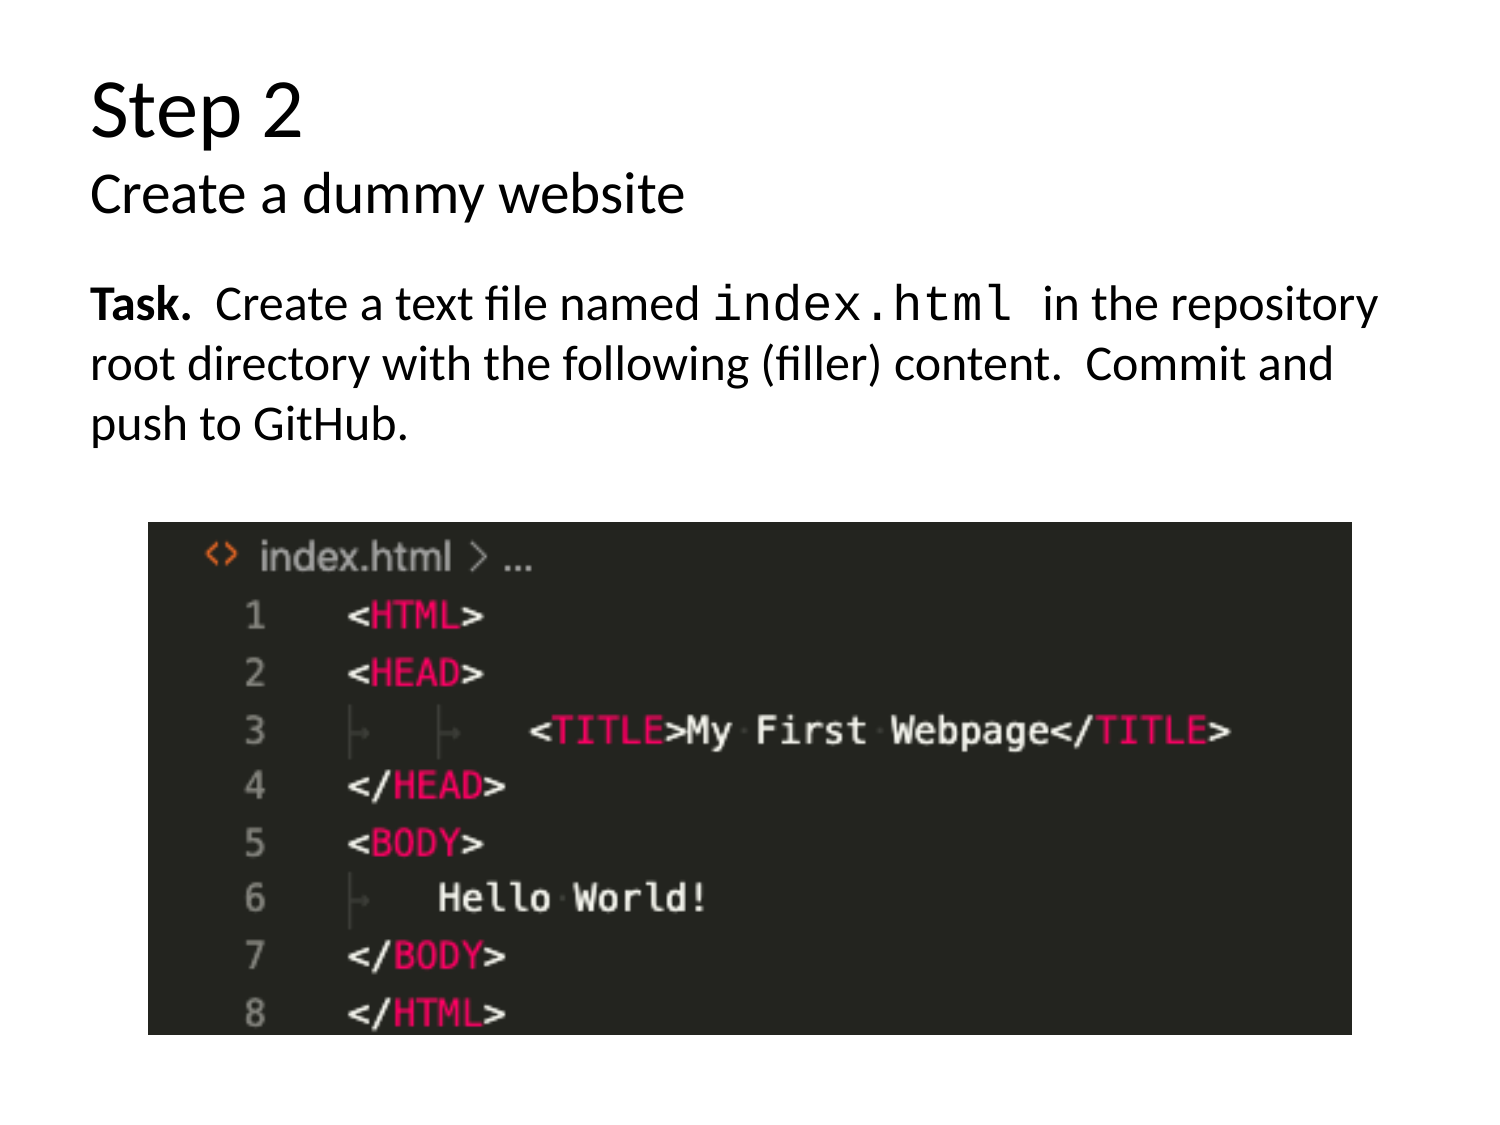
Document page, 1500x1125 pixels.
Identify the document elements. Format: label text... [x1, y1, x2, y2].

title Step 2 Create a dummy website [75, 45, 1425, 233]
list Task. Create a text file named index.html in the repository root directory with the following (filler) content. Commit and push to GitHub. [75, 262, 1425, 1005]
picture [148, 522, 1352, 1036]
